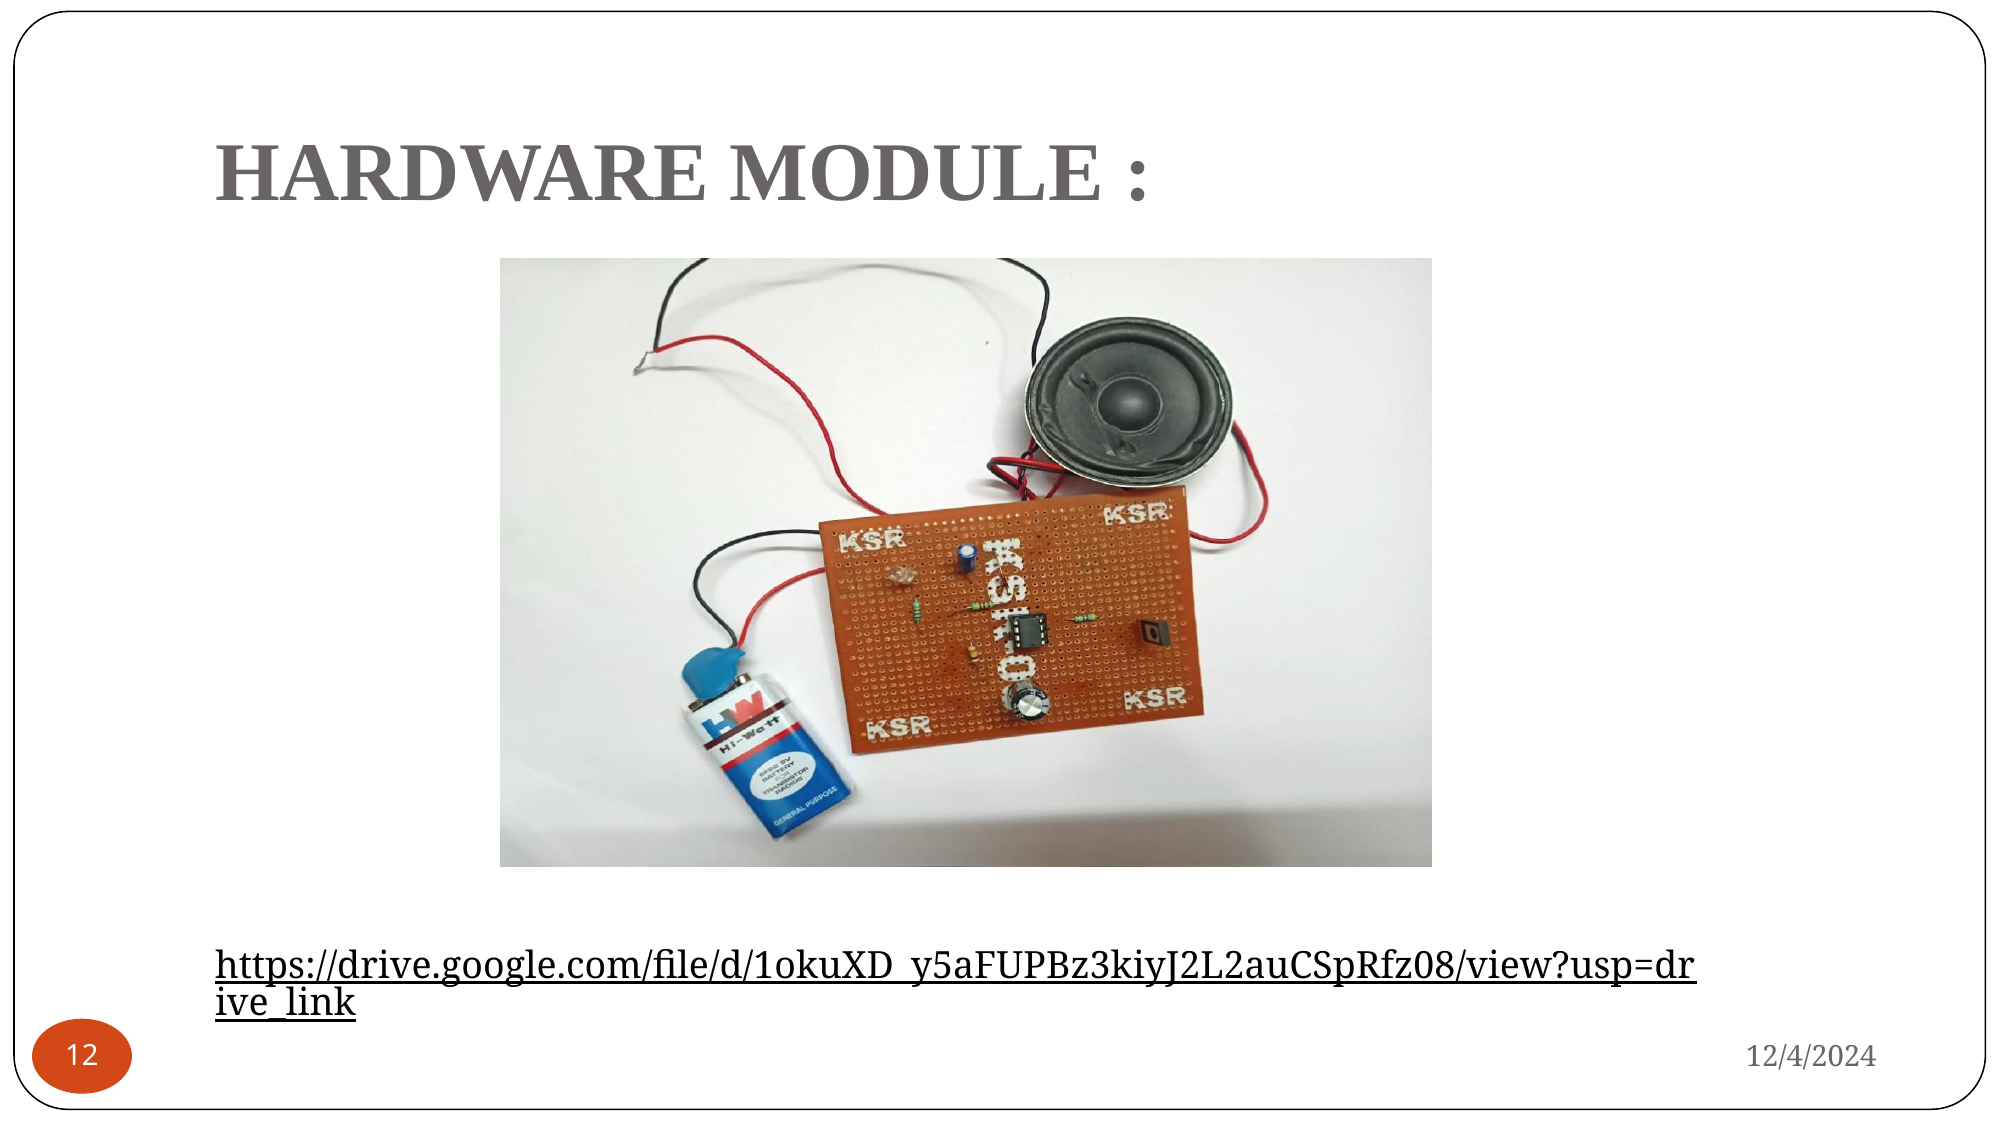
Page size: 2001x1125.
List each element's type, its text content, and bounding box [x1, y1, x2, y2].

title HARDWARE MODULE : [200, 45, 1900, 233]
text_box https://drive.google.com/file/d/1okuXD_y5aFUPBz3kiyJ2L2auCSpRfz08/view?usp=drive_link [199, 933, 1713, 1000]
slide_number 12 [32, 1018, 132, 1094]
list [499, 258, 1432, 867]
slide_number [1350, 1015, 1892, 1094]
